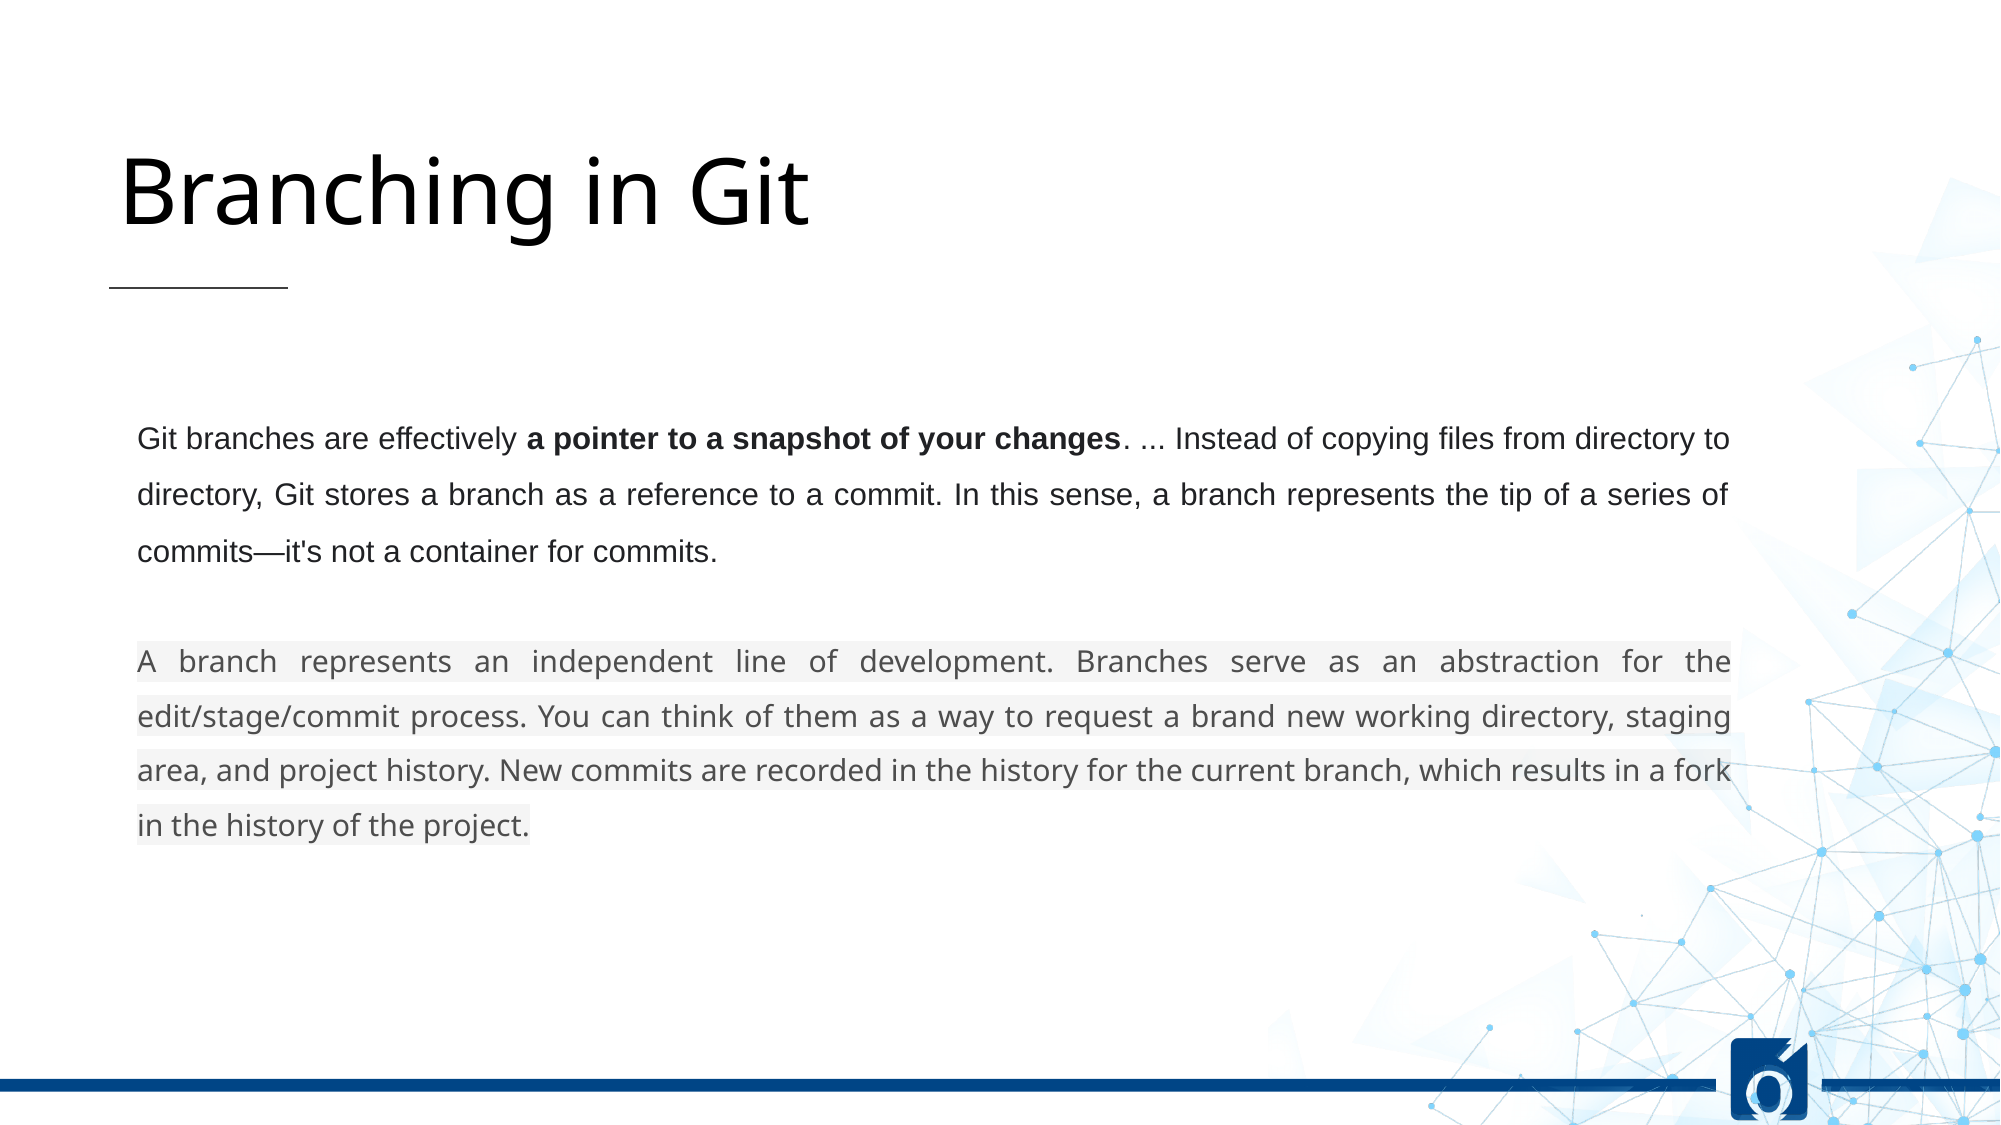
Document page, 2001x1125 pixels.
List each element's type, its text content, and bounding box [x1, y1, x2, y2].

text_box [0, 1037, 2000, 1116]
text_box Branching in Git [103, 138, 1139, 289]
picture [1226, 1116, 2000, 1125]
picture [1136, 178, 2000, 1037]
text_box Git branches are effectively a pointer to a snapshot of your changes. ... Instead of copying files from directory to directory, Git stores a branch as a reference to a commit. In this sense, a branch represents the tip of a series of commits—it's not a container for commits. A branch represents an independent line of development. Branches serve as an abstraction for the edit/stage/commit process. You can think of them as a way to request a brand new working directory, staging area, and project history. New commits are recorded in the history for the current branch, which results in a fork in the history of the project. [47, 392, 1131, 768]
